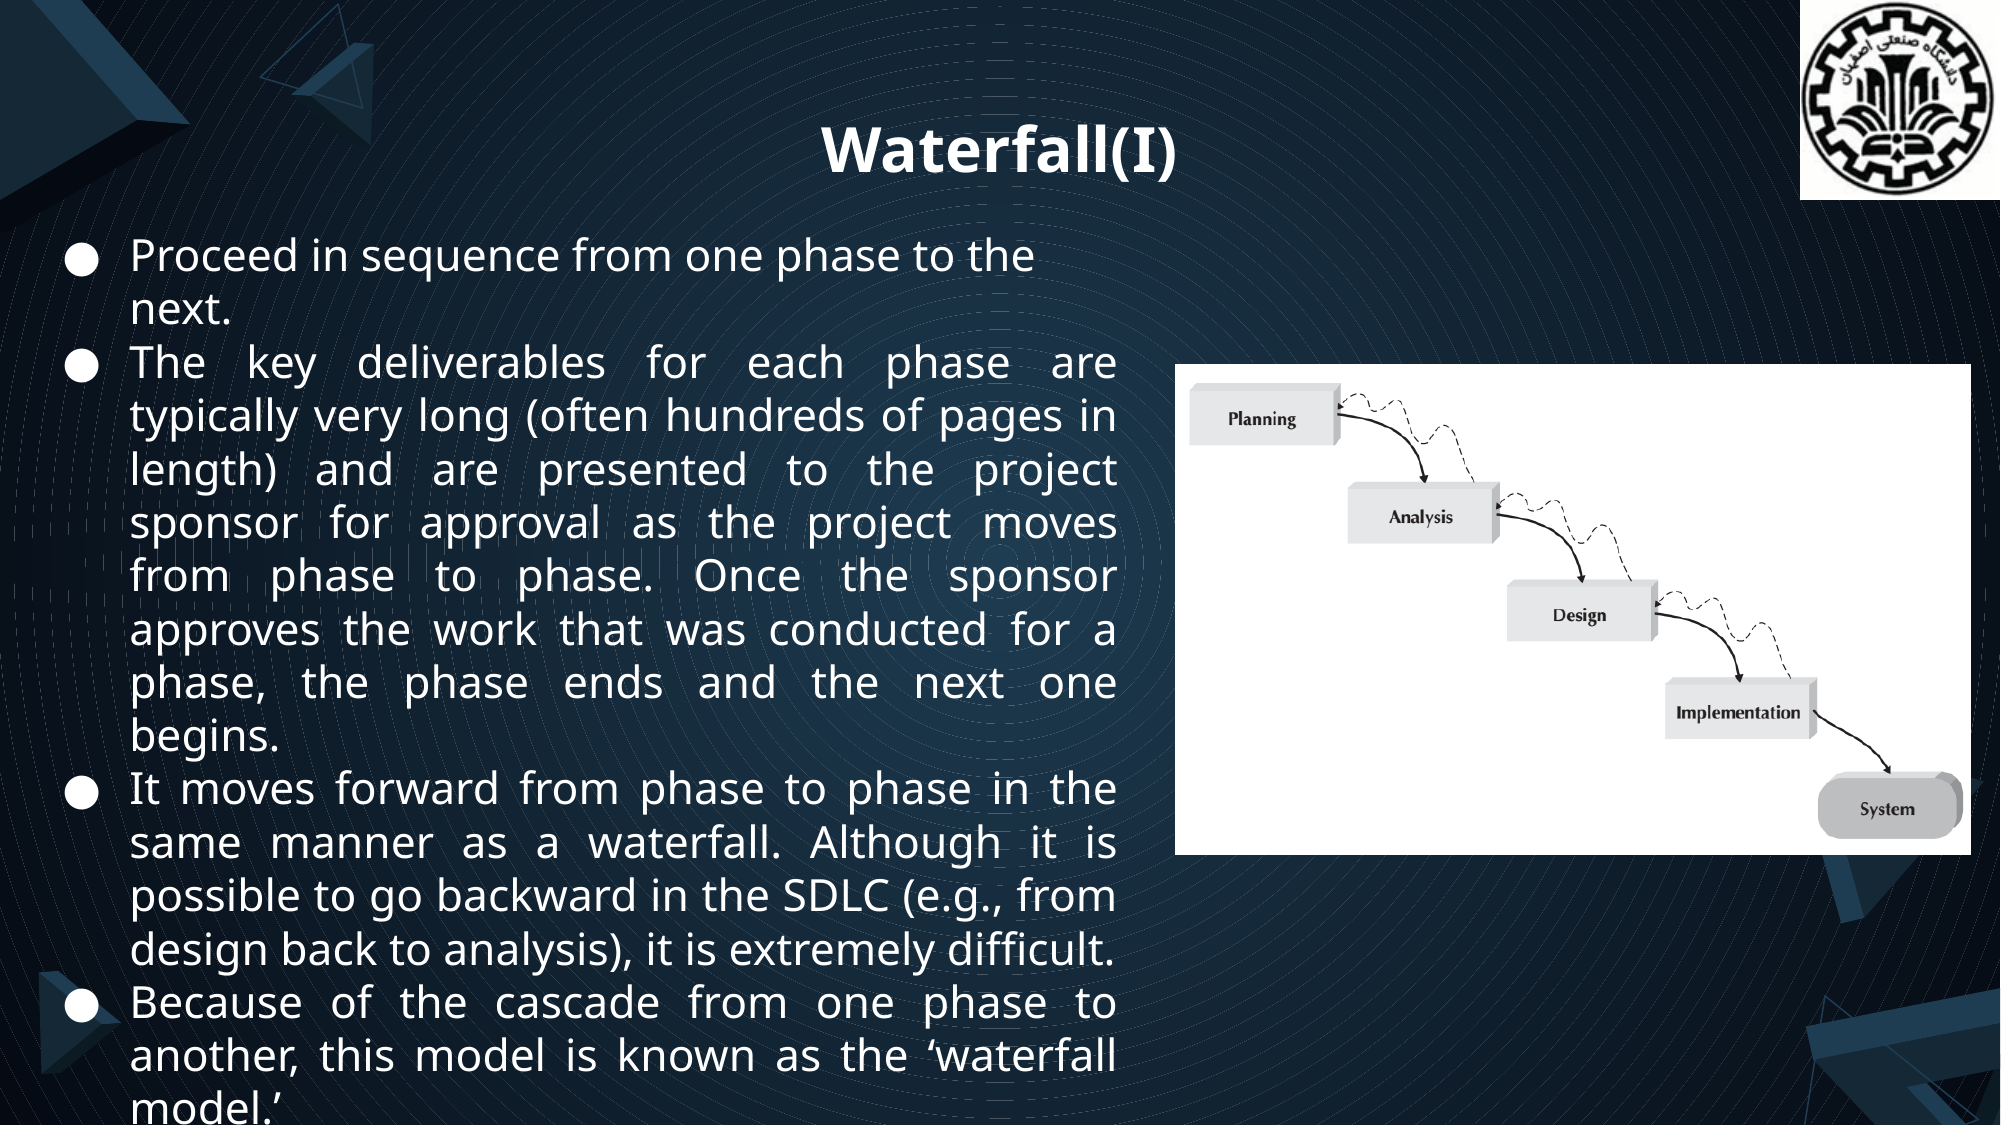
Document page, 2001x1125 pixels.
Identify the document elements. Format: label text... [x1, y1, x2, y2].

list Proceed in sequence from one phase to the next. The key deliverables for each phase are typically very long (often hundreds of pages in length) and are presented to the project sponsor for approval as the project moves from phase to phase. Once the sponsor approves the work that was conducted for a phase, the phase ends and the next one begins. It moves forward from phase to phase in the same manner as a waterfall. Although it is possible to go backward in the SDLC (e.g., from design back to analysis), it is extremely difficult. Because of the cascade from one phase to another, this model is known as the ‘waterfall model.’ [14, 364, 1135, 1125]
title Waterfall(I) [156, 115, 1794, 180]
picture [1799, 0, 2000, 201]
picture [1175, 364, 1971, 855]
